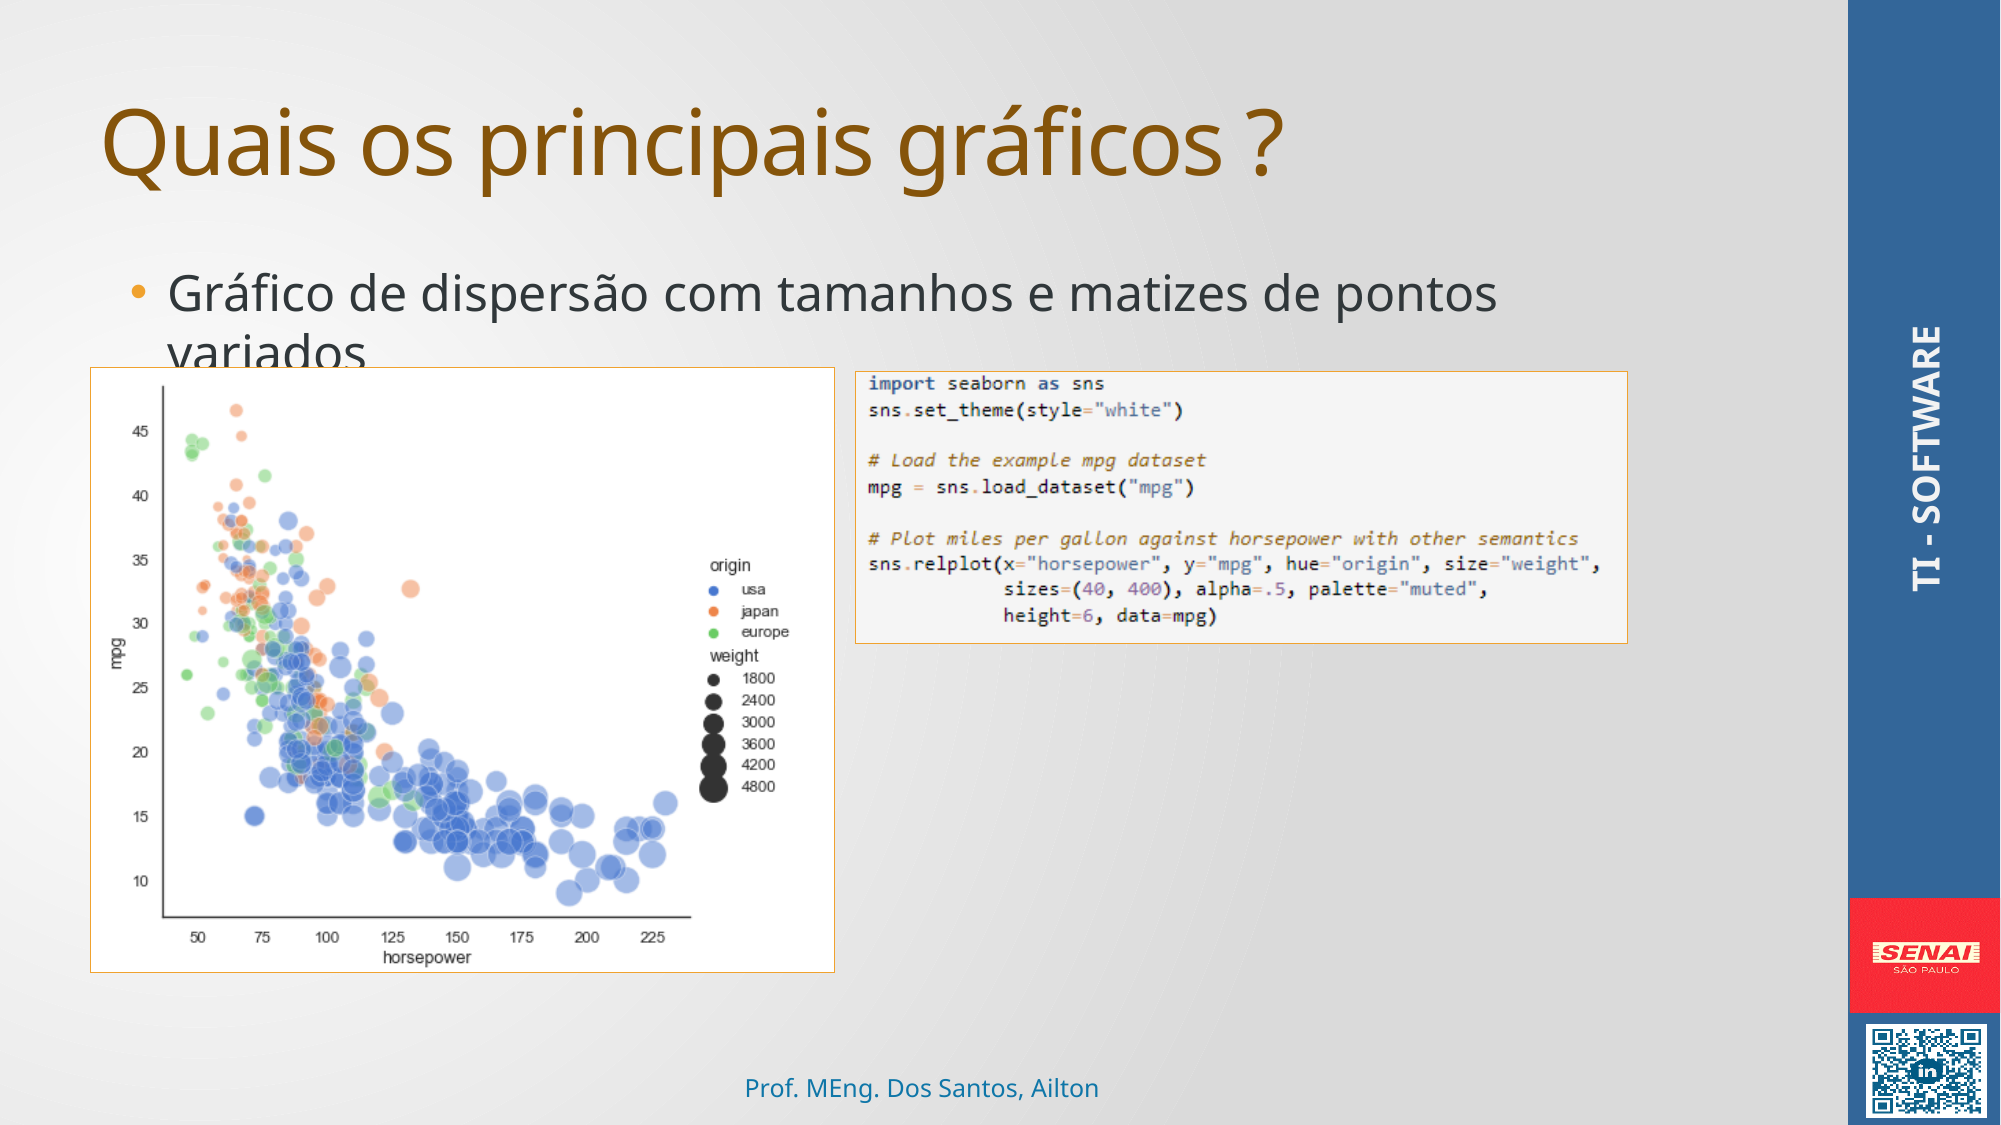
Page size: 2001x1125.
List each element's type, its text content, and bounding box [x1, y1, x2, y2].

picture [854, 370, 1628, 644]
title Quais os principais gráficos ? [99, 45, 1767, 233]
list Gráfico de dispersão com tamanhos e matizes de pontos variados [111, 261, 1522, 899]
picture [1850, 898, 2001, 1013]
picture [89, 367, 836, 974]
picture [1866, 1024, 1987, 1118]
